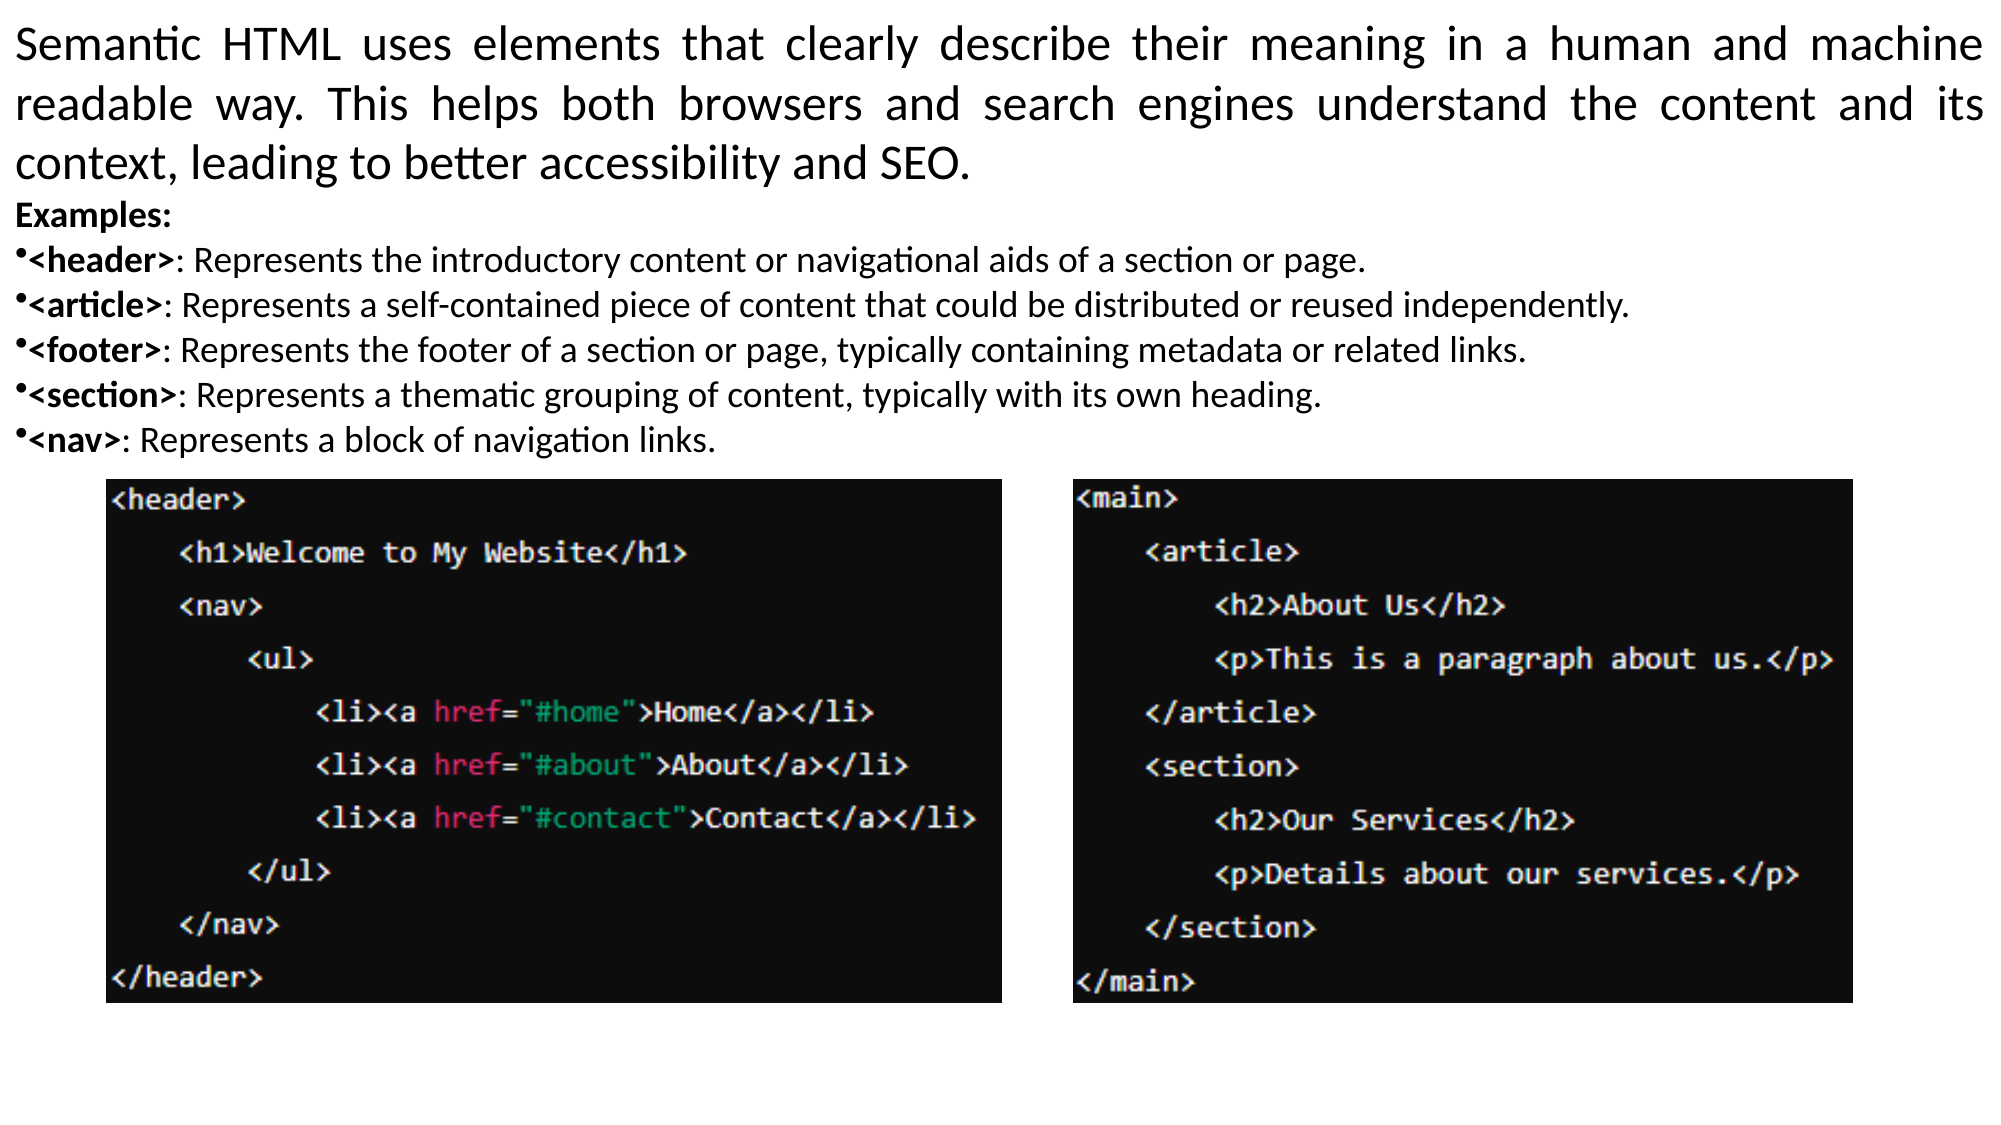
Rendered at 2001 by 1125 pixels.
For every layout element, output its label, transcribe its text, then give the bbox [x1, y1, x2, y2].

picture [106, 479, 1002, 1003]
text_box Semantic HTML uses elements that clearly describe their meaning in a human and machine readable way. This helps both browsers and search engines understand the content and its context, leading to better accessibility and SEO. Examples: <header>: Represents the introductory content or navigational aids of a section or page. <article>: Represents a self-contained piece of content that could be distributed or reused independently. <footer>: Represents the footer of a section or page, typically containing metadata or related links. <section>: Represents a thematic grouping of content, typically with its own heading. <nav>: Represents a block of navigation links. [0, 2, 2000, 513]
picture [1073, 479, 1853, 1003]
